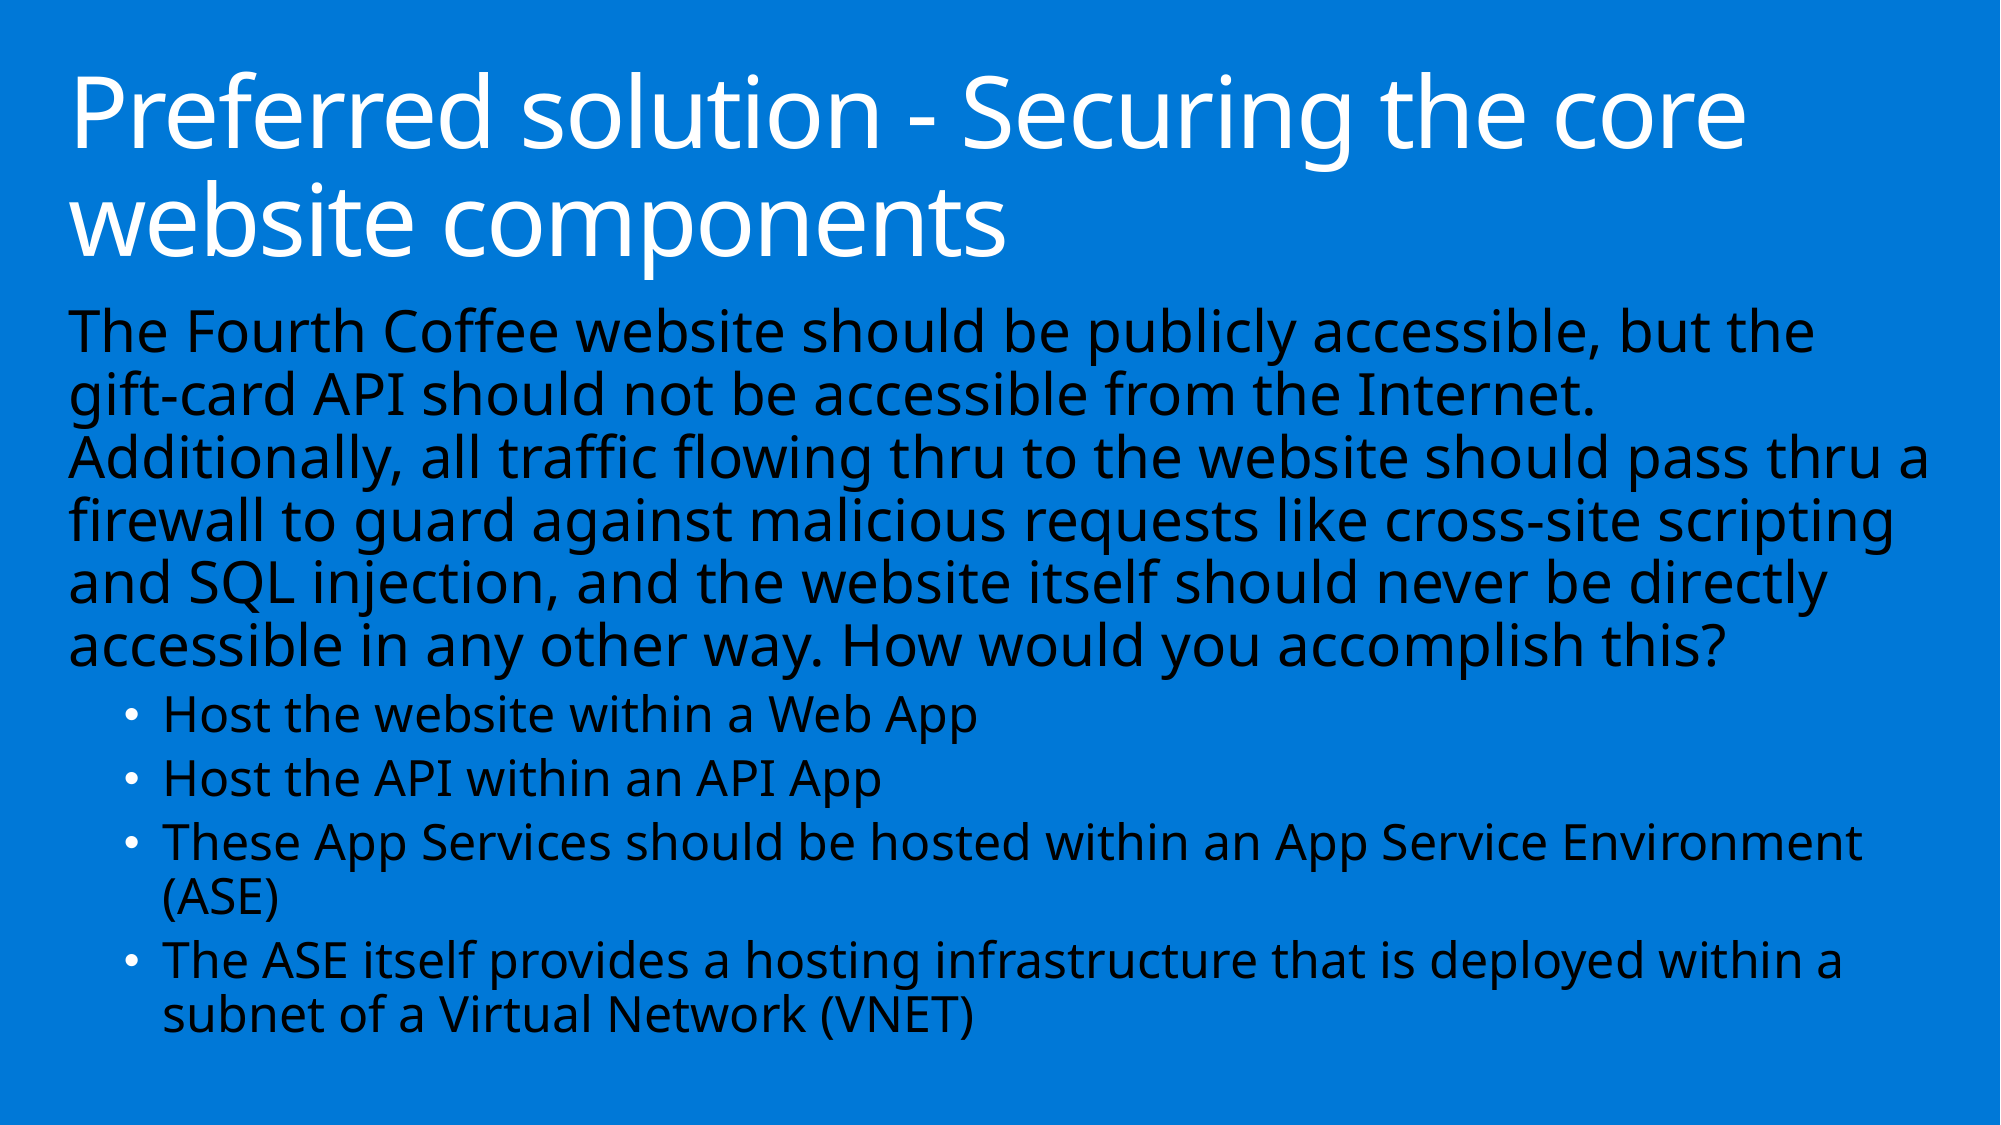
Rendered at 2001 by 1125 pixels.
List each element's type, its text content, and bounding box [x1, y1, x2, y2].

list The Fourth Coffee website should be publicly accessible, but the gift-card API should not be accessible from the Internet. Additionally, all traffic flowing thru to the website should pass thru a firewall to guard against malicious requests like cross-site scripting and SQL injection, and the website itself should never be directly accessible in any other way. How would you accomplish this? Host the website within a Web App Host the API within an API App These App Services should be hosted within an App Service Environment (ASE) The ASE itself provides a hosting infrastructure that is deployed within a subnet of a Virtual Network (VNET) [44, 286, 1957, 1020]
title Preferred solution - Securing the core website components [44, 47, 1957, 196]
